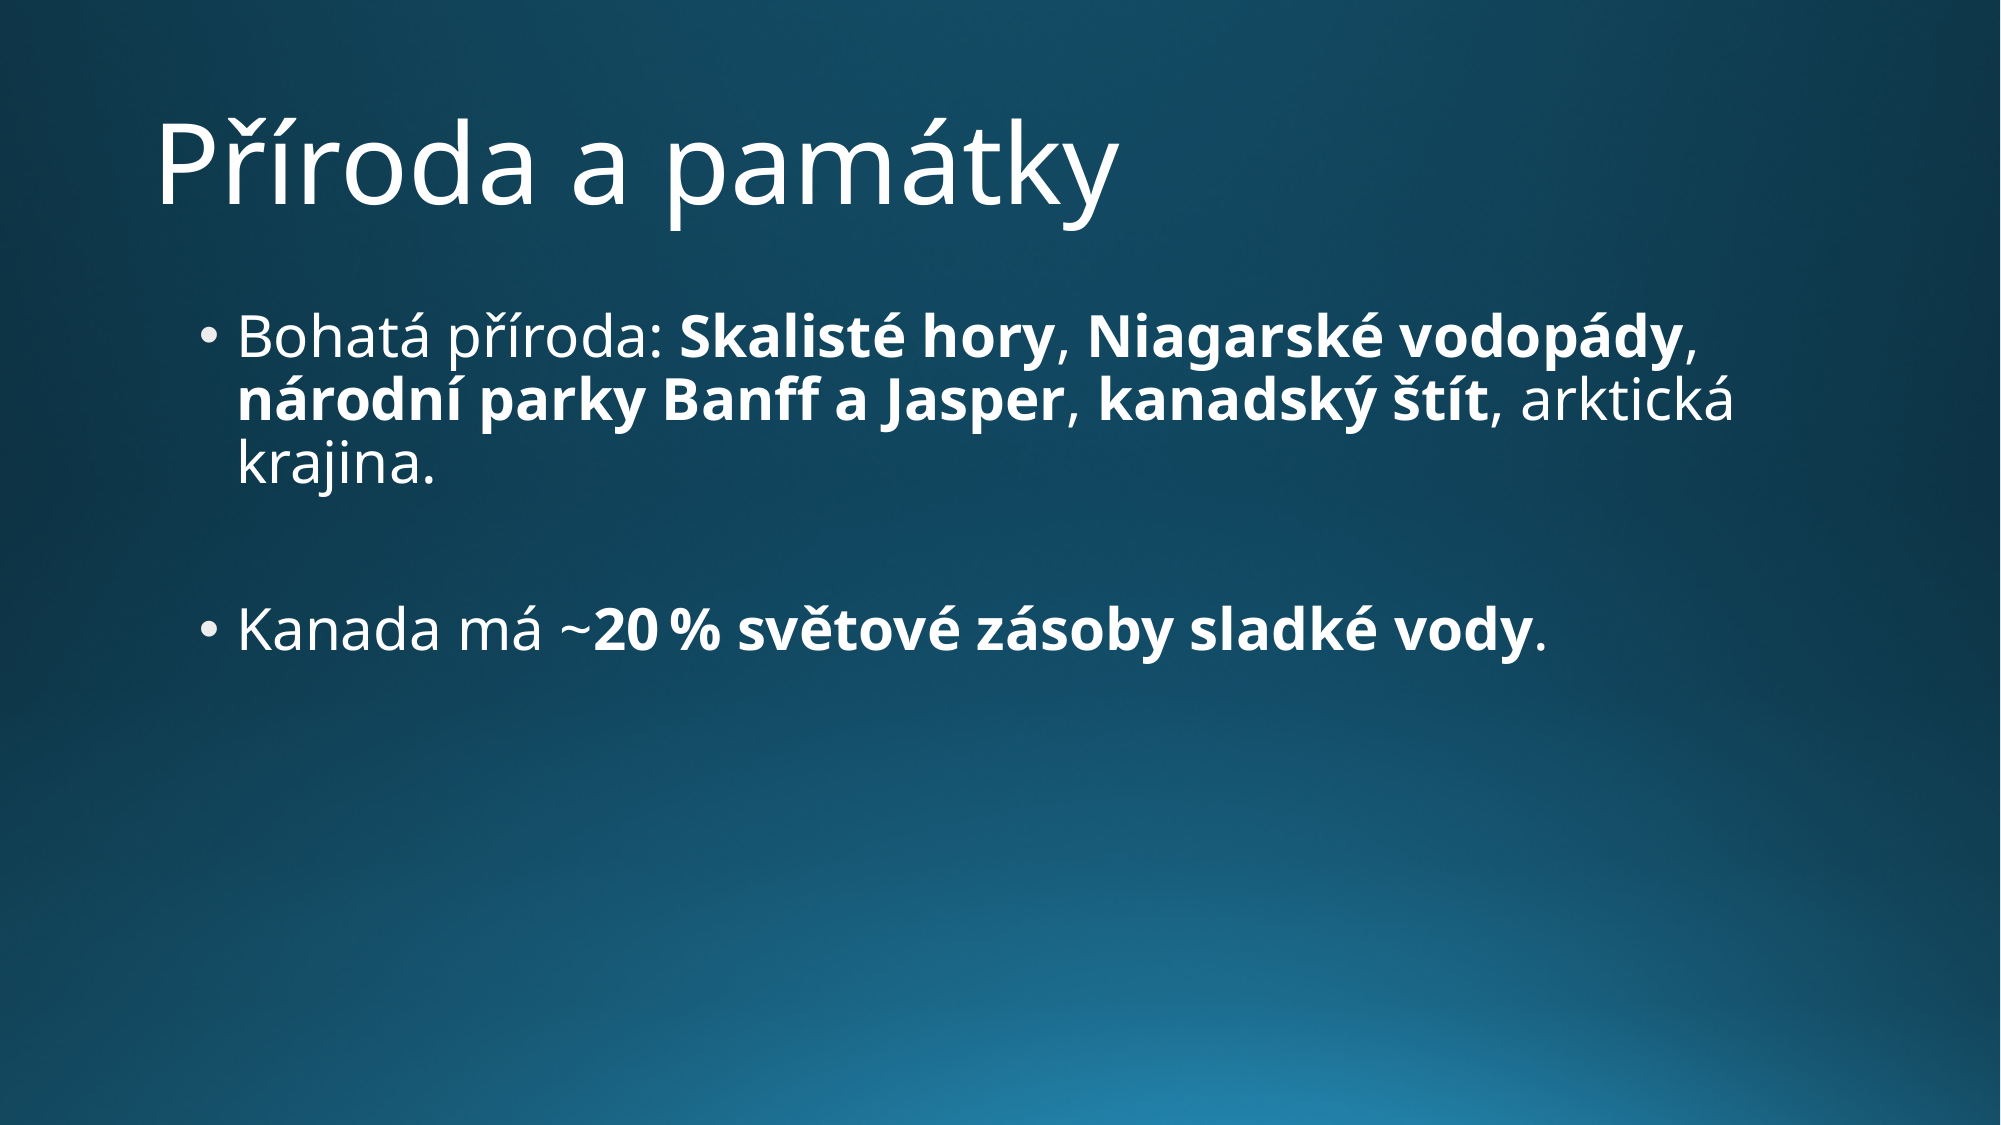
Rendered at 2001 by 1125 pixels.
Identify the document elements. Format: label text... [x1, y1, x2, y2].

picture [0, 0, 2001, 1125]
title Příroda a památky [137, 59, 1863, 278]
list Bohatá příroda: Skalisté hory, Niagarské vodopády, národní parky Banff a Jasper, kanadský štít, arktická krajina. Kanada má ~20 % světové zásoby sladké vody. [183, 299, 1863, 1014]
